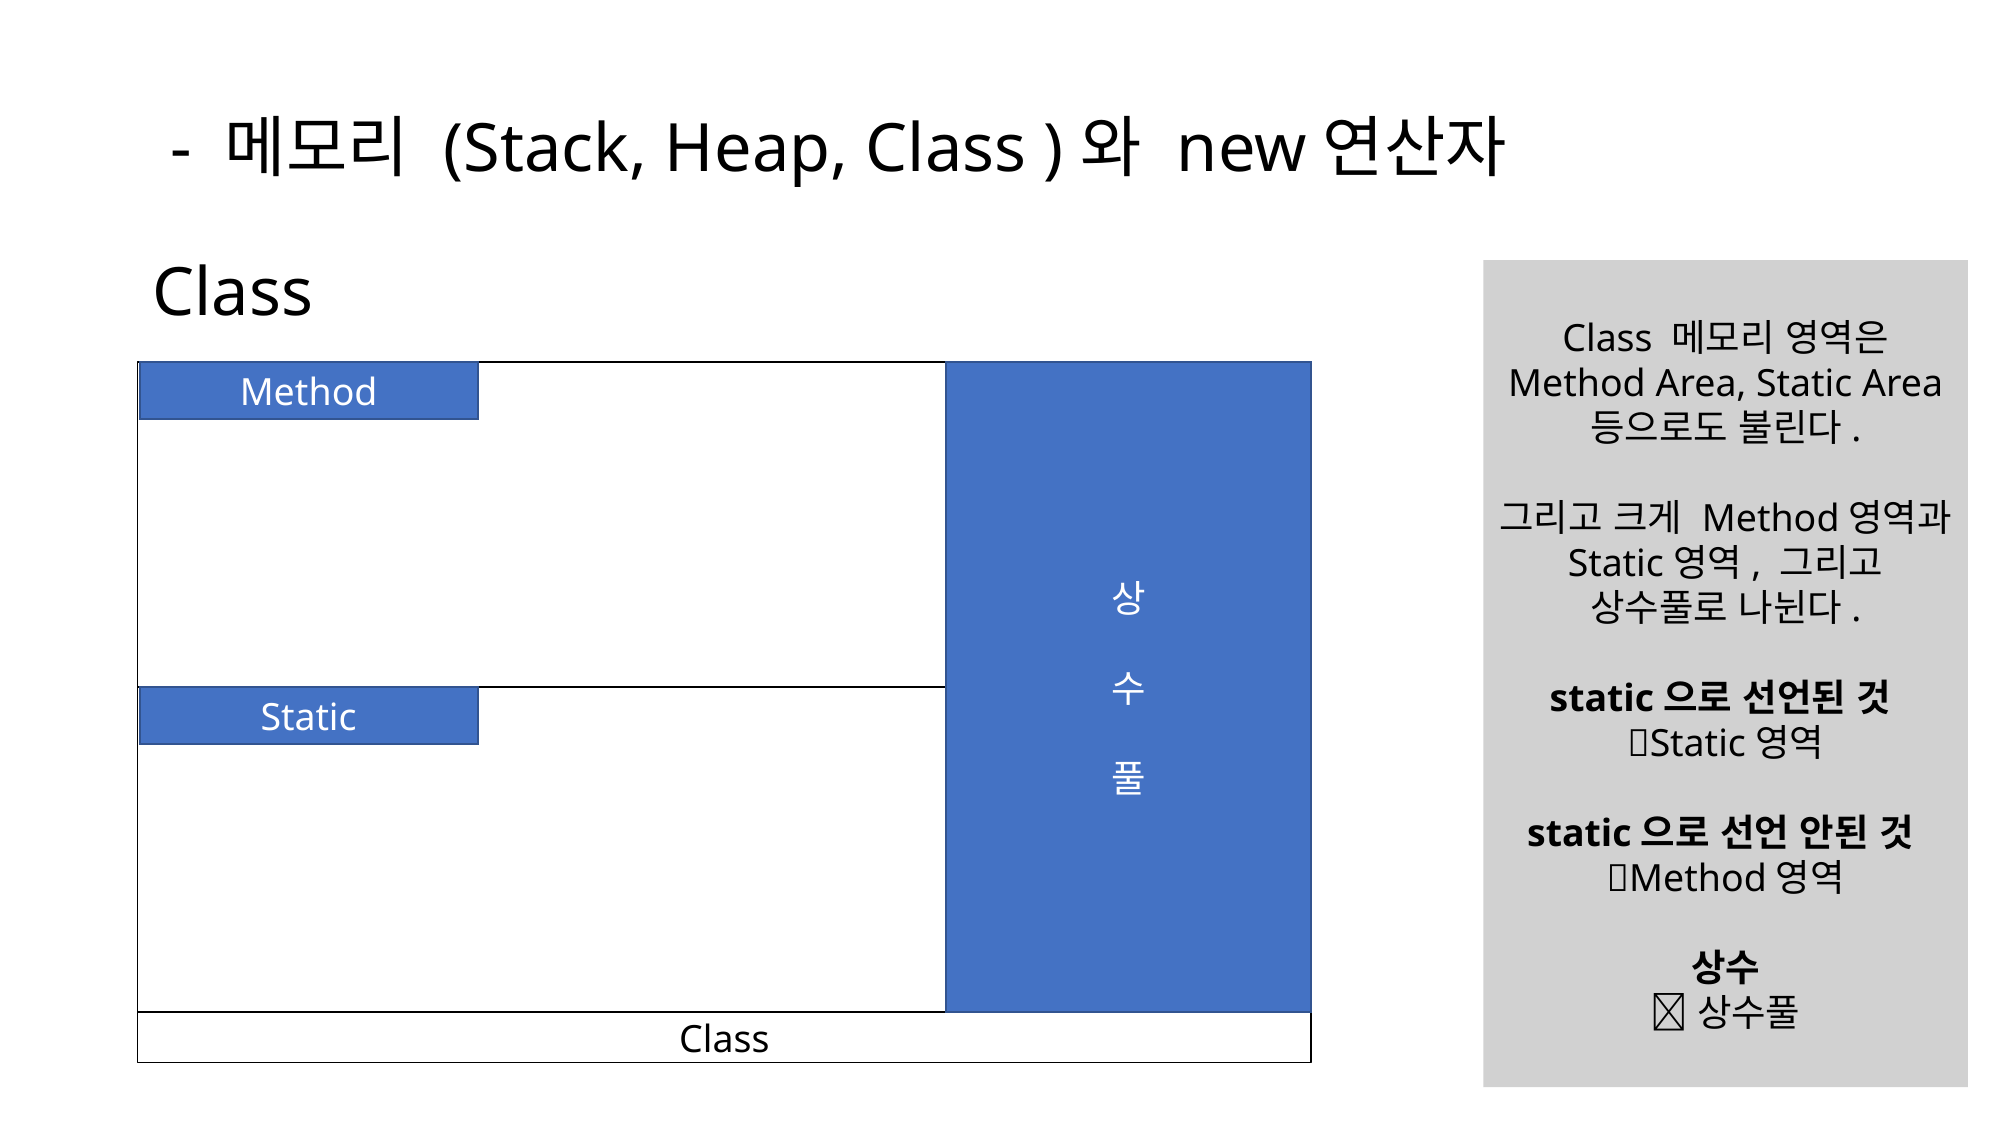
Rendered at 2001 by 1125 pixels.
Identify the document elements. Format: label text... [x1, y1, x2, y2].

text_box Class 메모리 영역은 Method Area, Static Area 등으로도 불린다. 그리고 크게 Method영역과 Static영역, 그리고 상수풀로 나뉜다. static으로 선언된 것 Static영역 static으로 선언 안된 것 Method영역 상수 상수풀 [1483, 260, 1968, 1088]
text_box [137, 362, 945, 686]
title - 메모리 (Stack, Heap, Class )와 new연산자 Class [137, 75, 1755, 338]
text_box 상 수 풀 [945, 361, 1312, 686]
text_box Class [137, 1011, 1312, 1063]
text_box 상 수 풀 [945, 688, 1312, 1013]
text_box Static [139, 688, 479, 745]
text_box Method [139, 361, 479, 420]
text_box [137, 688, 945, 1011]
